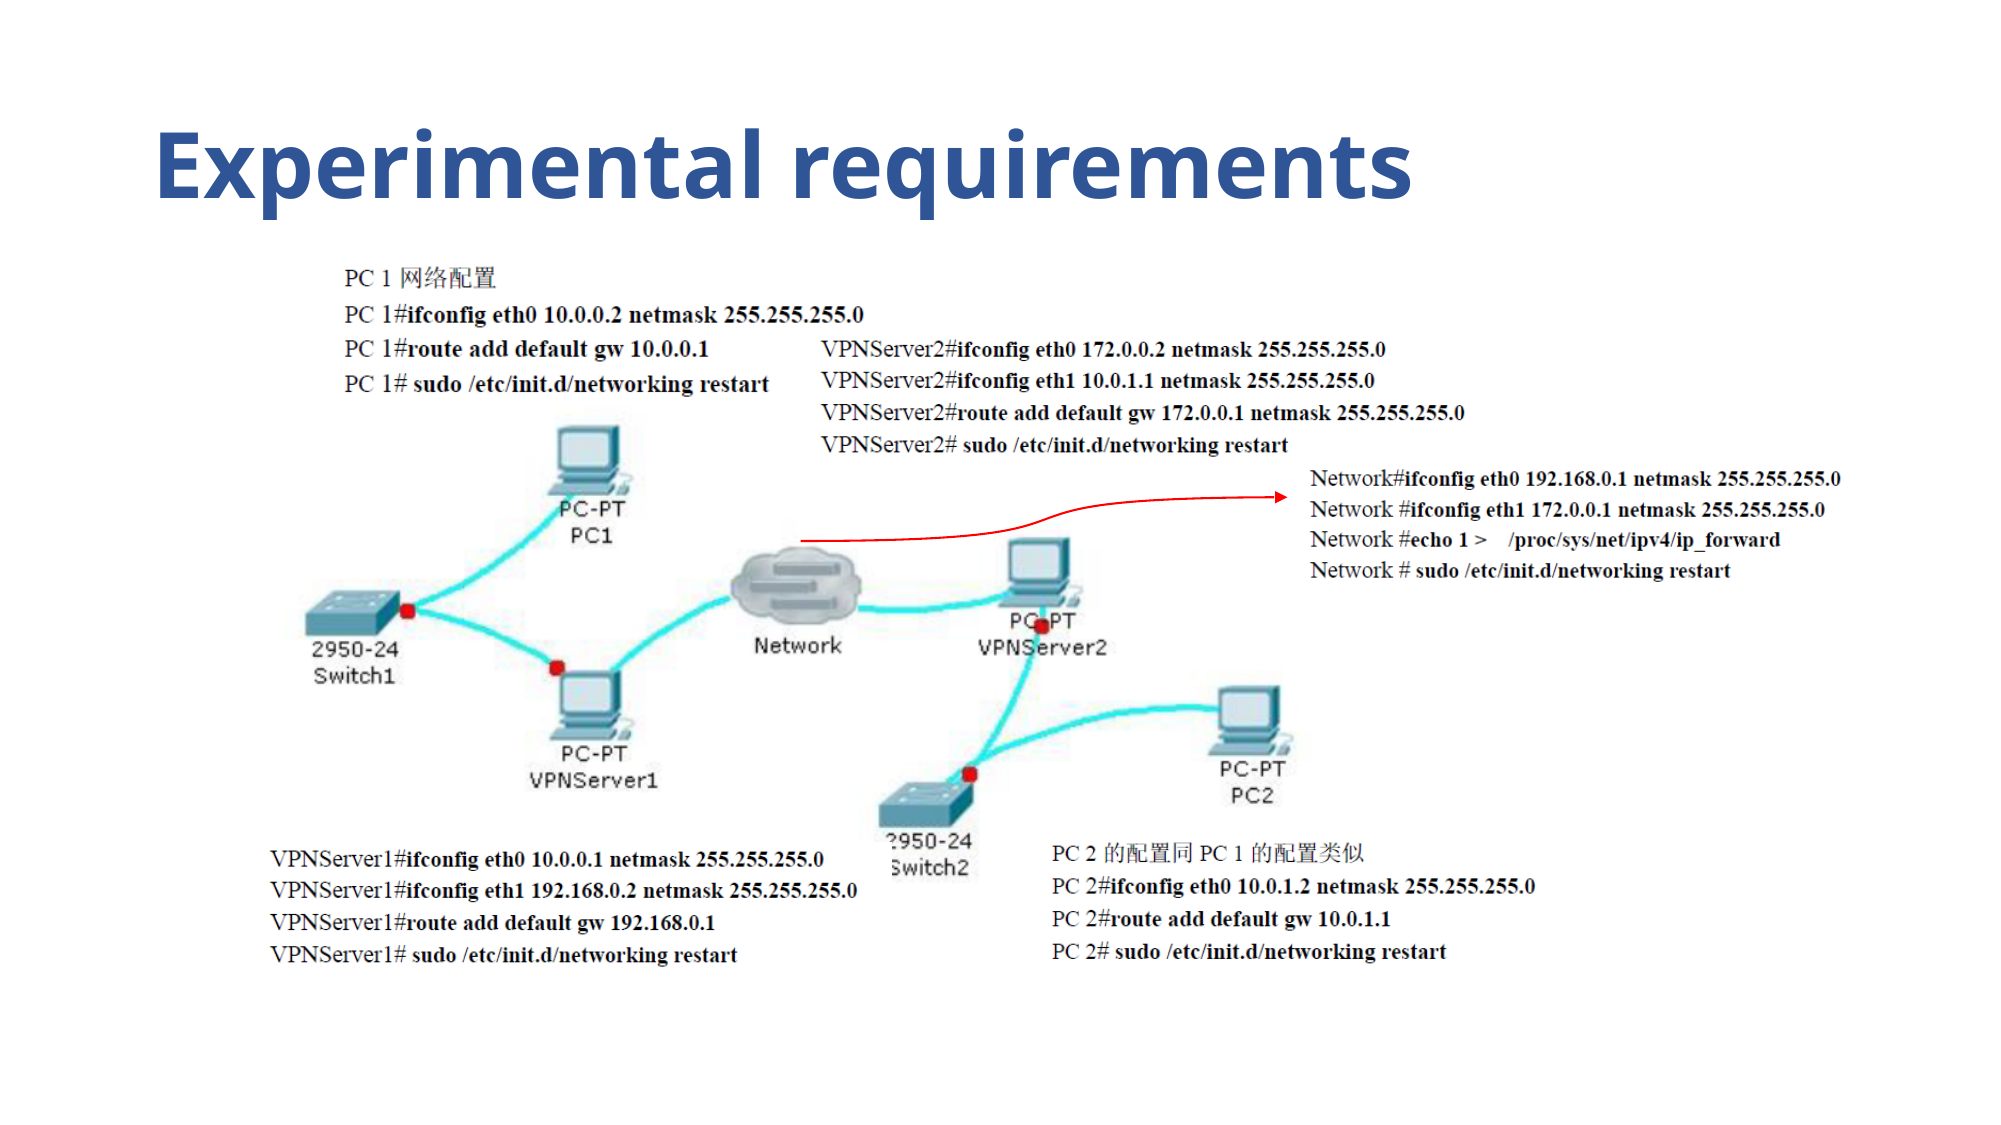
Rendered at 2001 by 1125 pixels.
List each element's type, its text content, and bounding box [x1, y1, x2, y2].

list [245, 389, 1356, 908]
picture [315, 257, 1863, 589]
title Experimental requirements [137, 59, 1863, 278]
picture [1043, 837, 1562, 972]
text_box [800, 497, 1288, 541]
picture [259, 842, 892, 972]
